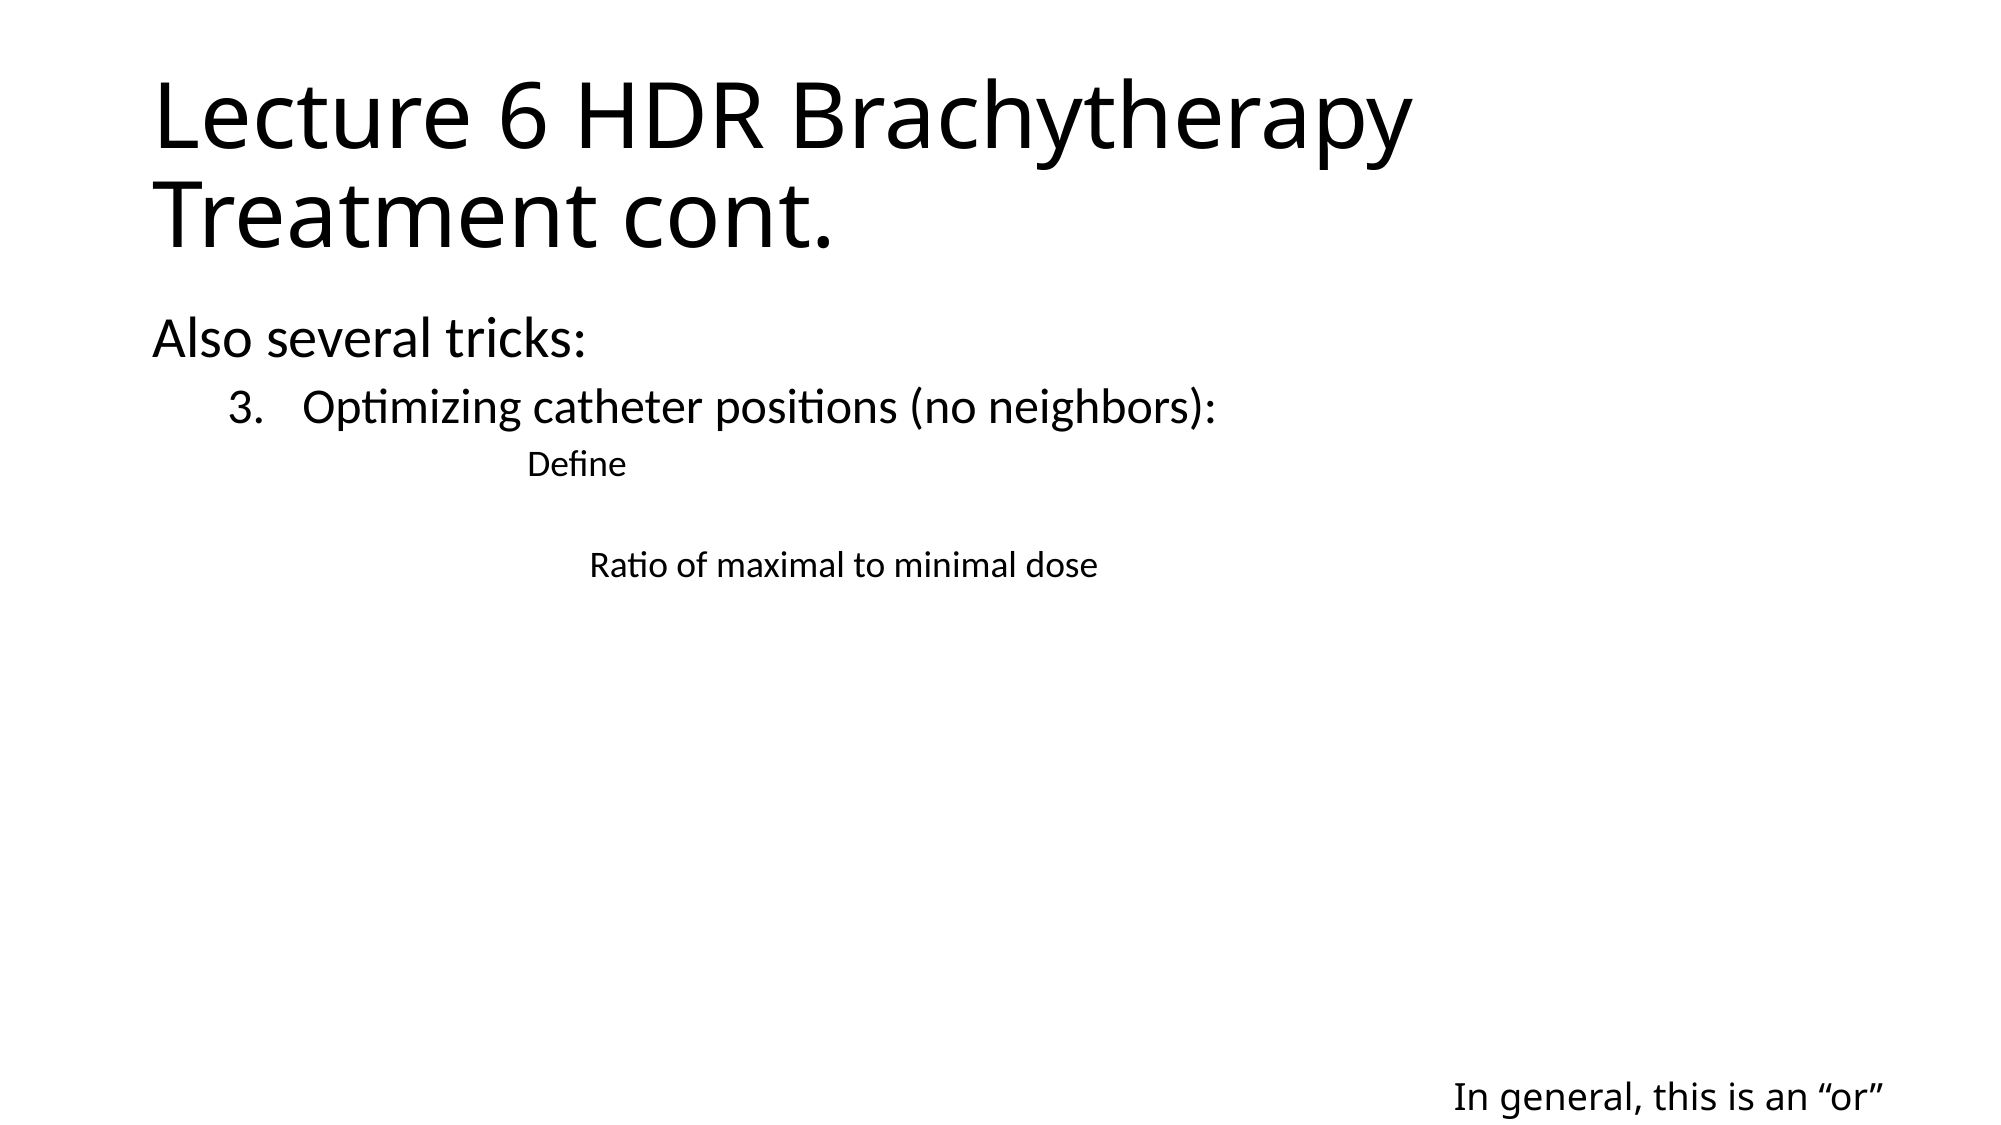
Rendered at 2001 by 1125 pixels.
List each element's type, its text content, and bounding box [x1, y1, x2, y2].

title Lecture 6 HDR Brachytherapy Treatment cont. [137, 59, 1863, 278]
text_box In general, this is an “or” constraint. [1438, 1065, 2000, 1125]
text_box Ratio of maximal to minimal dose [499, 532, 1500, 592]
